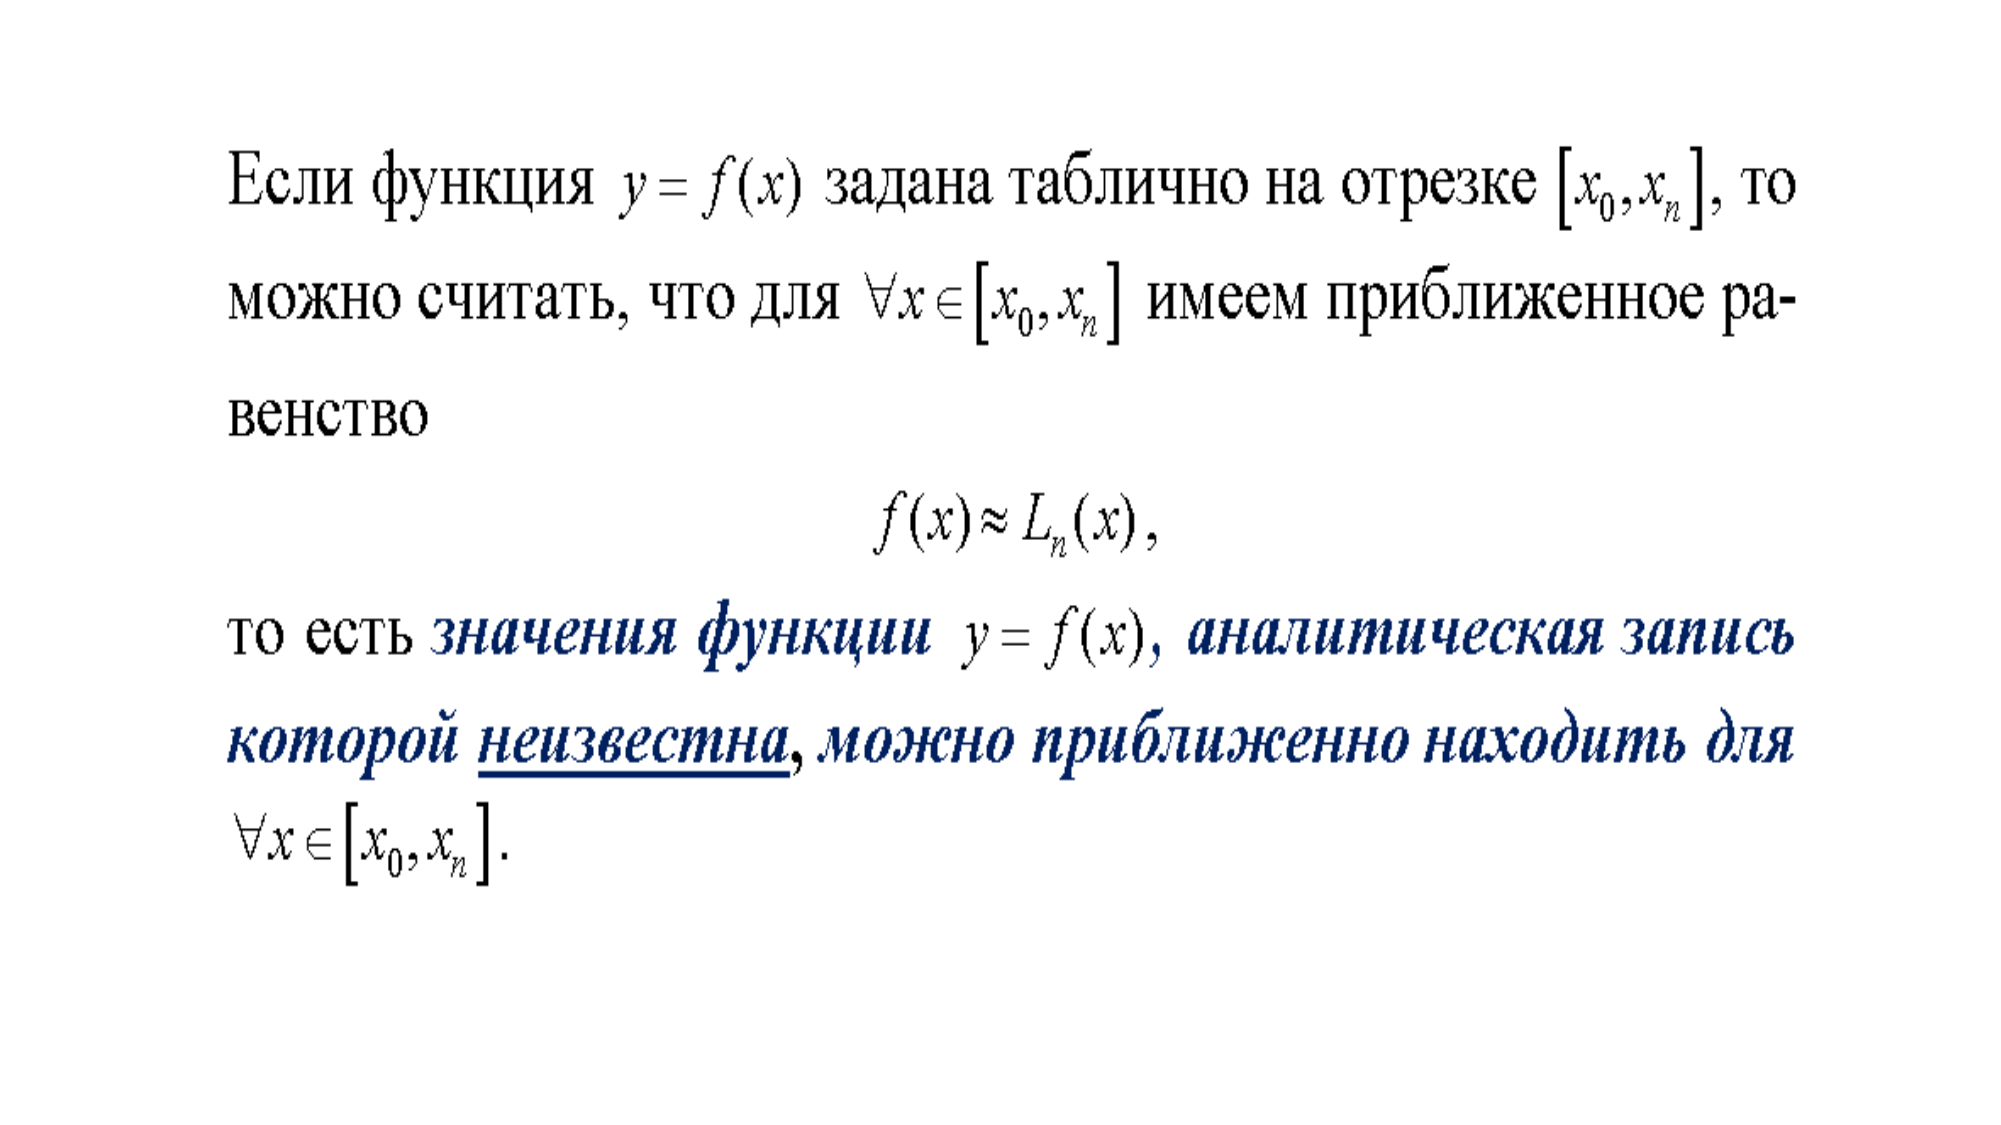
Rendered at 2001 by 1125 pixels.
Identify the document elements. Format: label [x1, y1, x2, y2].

picture [209, 125, 1821, 902]
